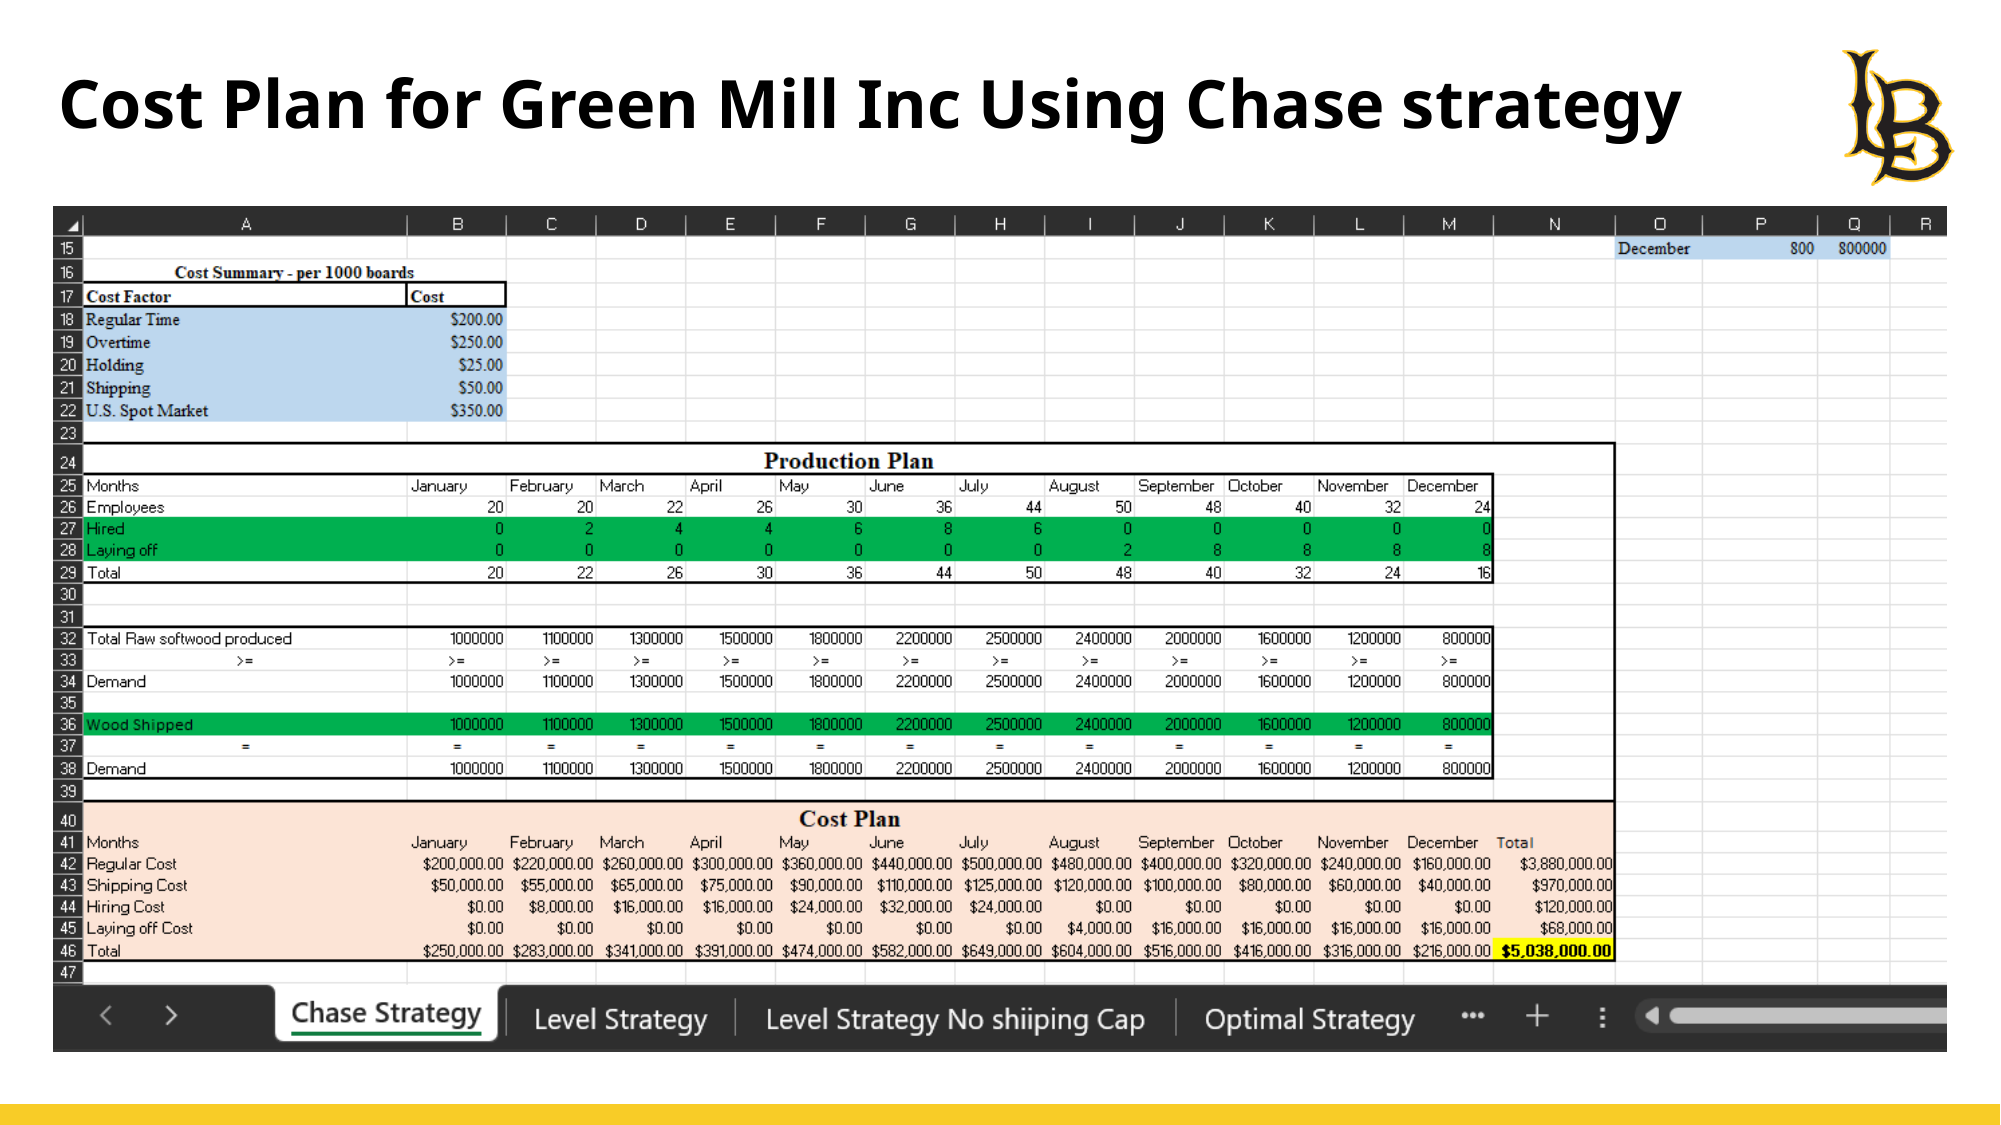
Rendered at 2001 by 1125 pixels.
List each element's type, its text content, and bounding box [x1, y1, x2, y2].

picture [1821, 40, 1975, 194]
title Cost Plan for Green Mill Inc Using Chase strategy [25, 73, 1717, 142]
picture [0, 1104, 2000, 1125]
picture [53, 206, 1947, 1052]
